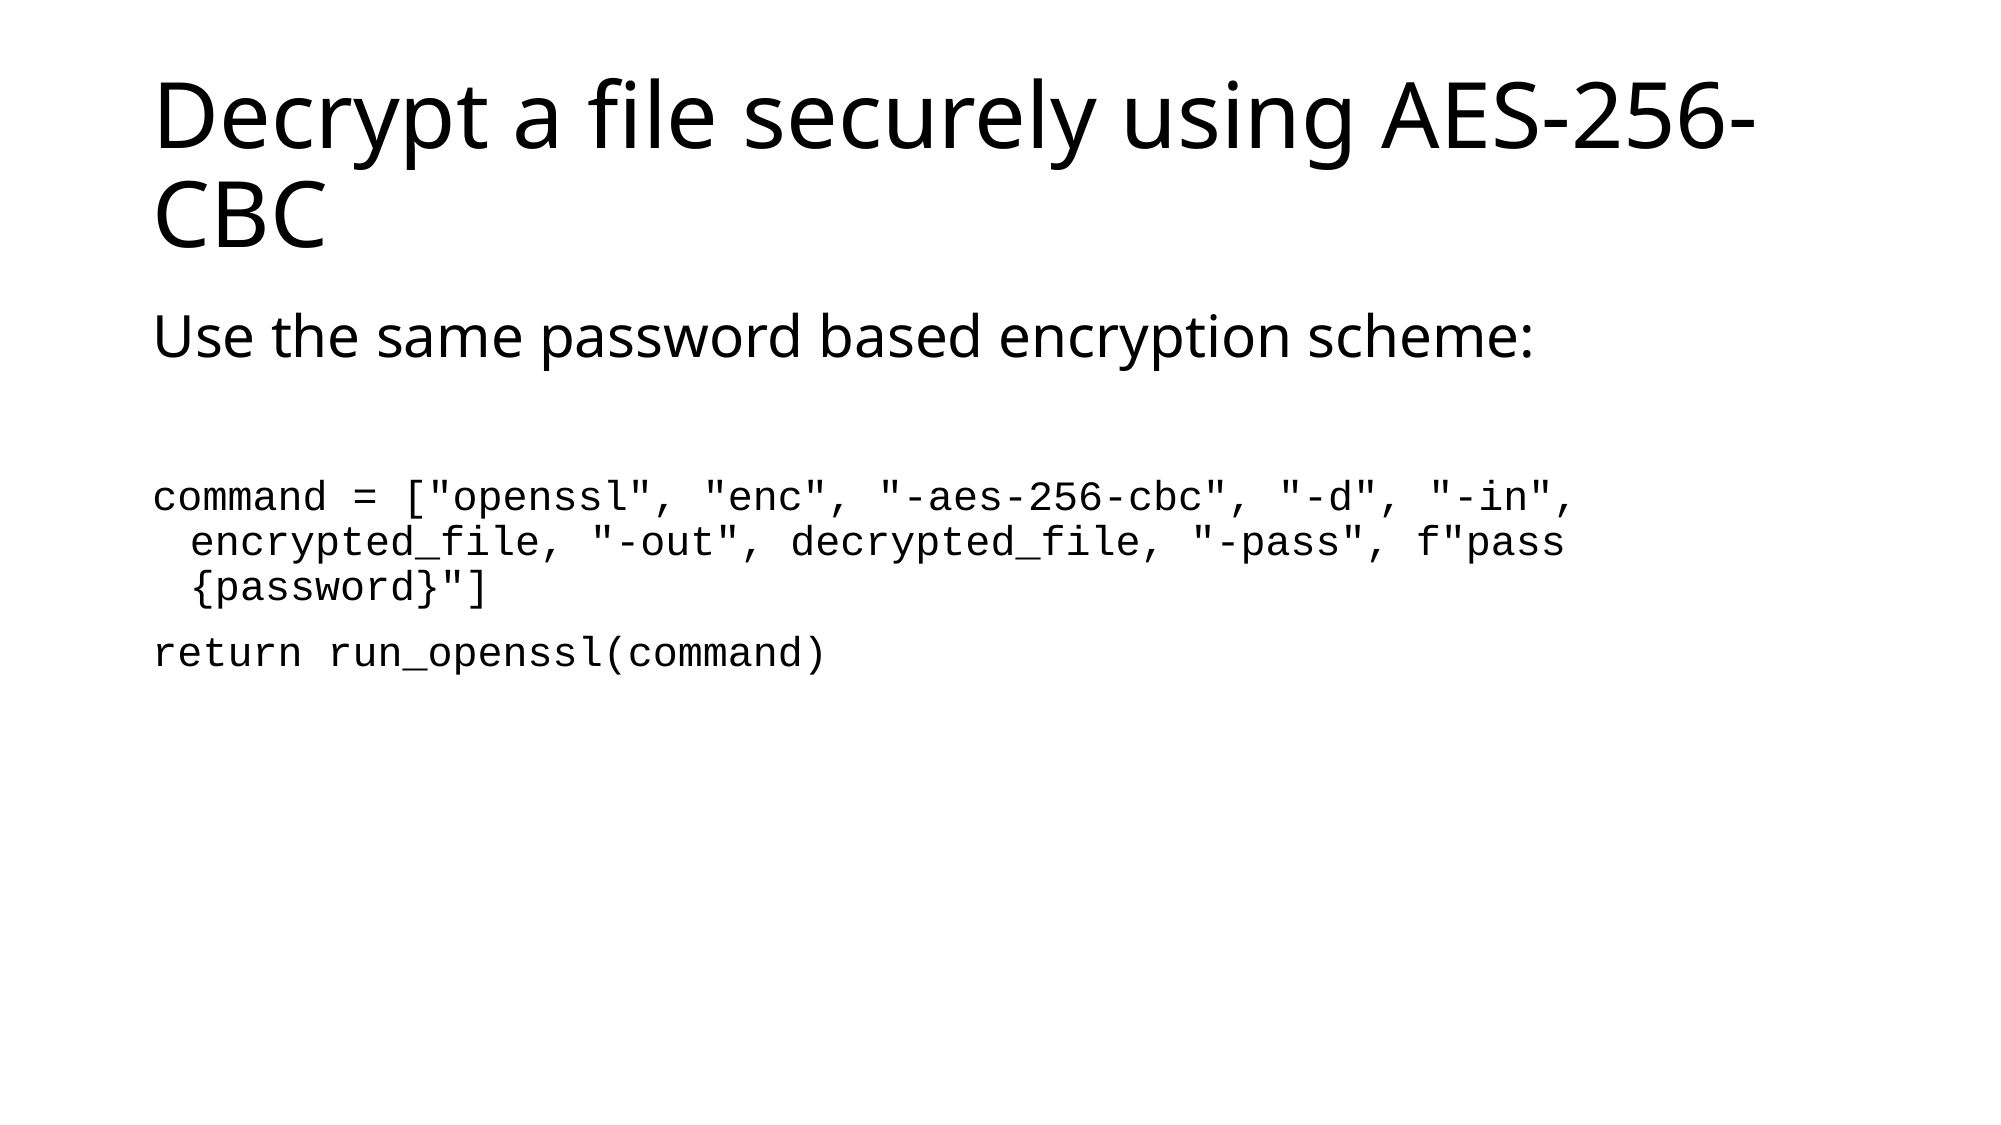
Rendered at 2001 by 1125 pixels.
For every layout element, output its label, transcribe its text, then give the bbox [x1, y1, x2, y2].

list Use the same password based encryption scheme: command = ["openssl", "enc", "-aes-256-cbc", "-d", "-in", encrypted_file, "-out", decrypted_file, "-pass", f"pass {password}"] return run_openssl(command) [137, 299, 1863, 1014]
title Decrypt a file securely using AES-256-CBC [137, 59, 1863, 278]
